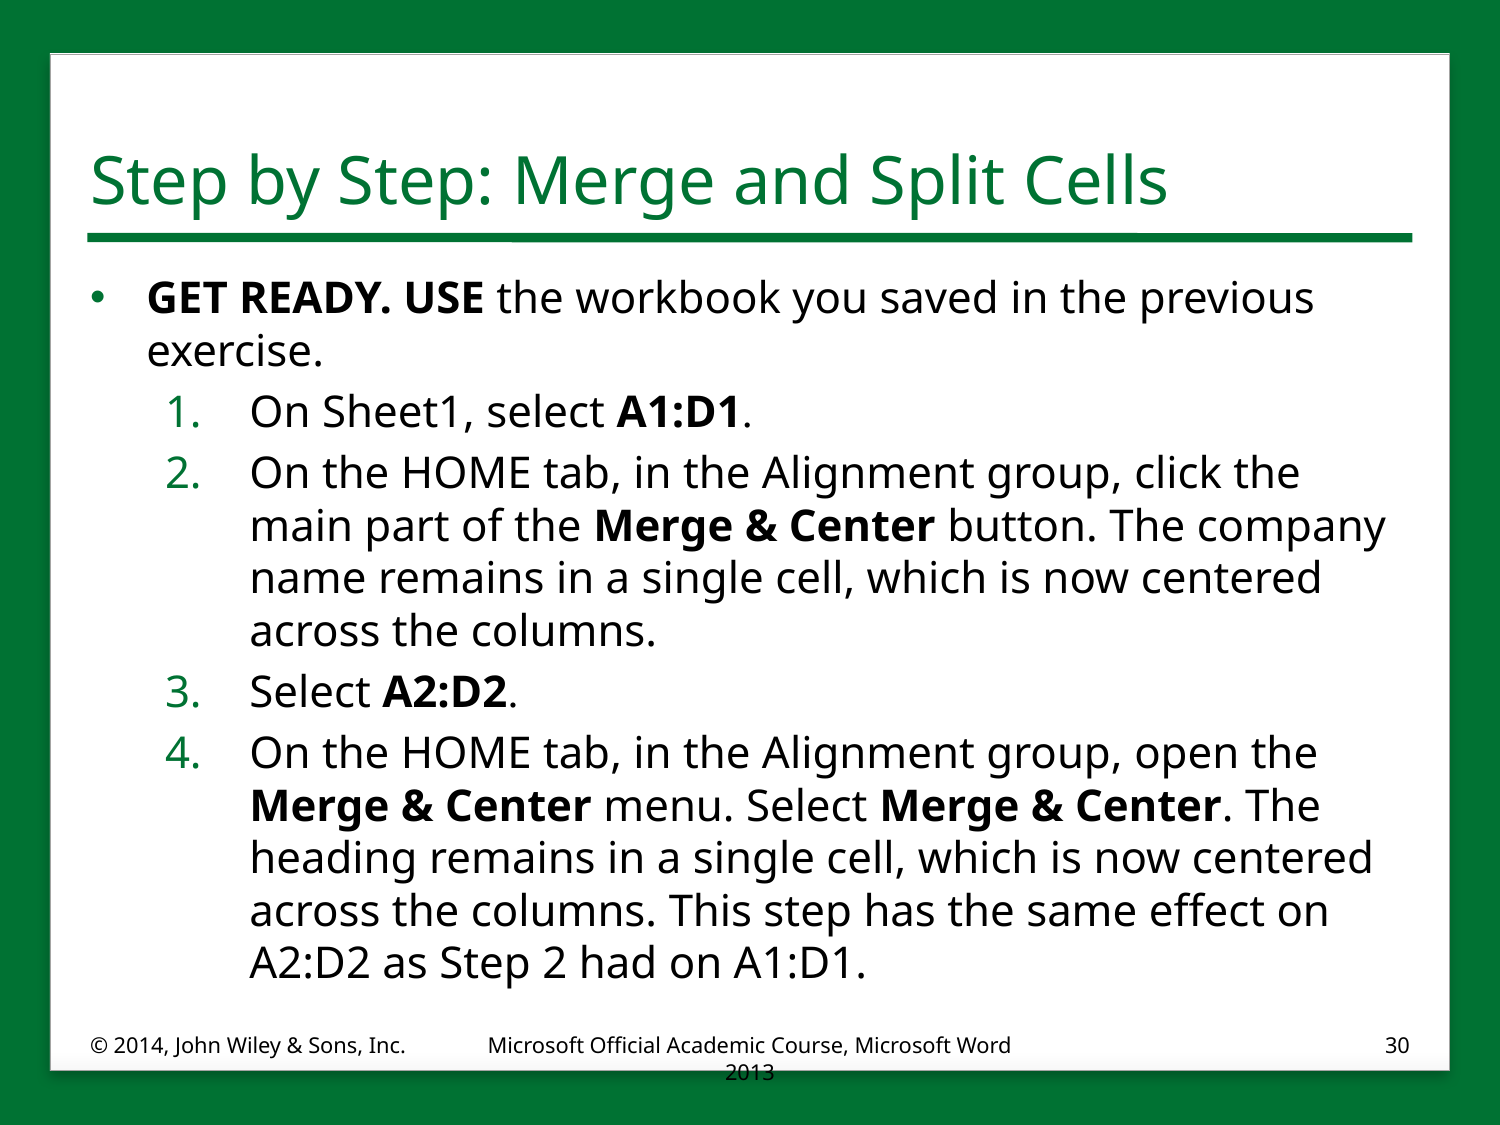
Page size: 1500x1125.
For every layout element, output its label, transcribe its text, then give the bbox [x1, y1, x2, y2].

footer Microsoft Official Academic Course, Microsoft Word 2013 [449, 1024, 1051, 1103]
slide_number 30 [1074, 1024, 1426, 1103]
slide_number © 2014, John Wiley & Sons, Inc. [74, 1024, 426, 1103]
list GET READY. USE the workbook you saved in the previous exercise. On Sheet1, select A1:D1. On the HOME tab, in the Alignment group, click the main part of the Merge & Center button. The company name remains in a single cell, which is now centered across the columns. Select A2:D2. On the HOME tab, in the Alignment group, open the Merge & Center menu. Select Merge & Center. The heading remains in a single cell, which is now centered across the columns. This step has the same effect on A2:D2 as Step 2 had on A1:D1. [75, 262, 1425, 1063]
title Step by Step: Merge and Split Cells [74, 74, 1426, 226]
